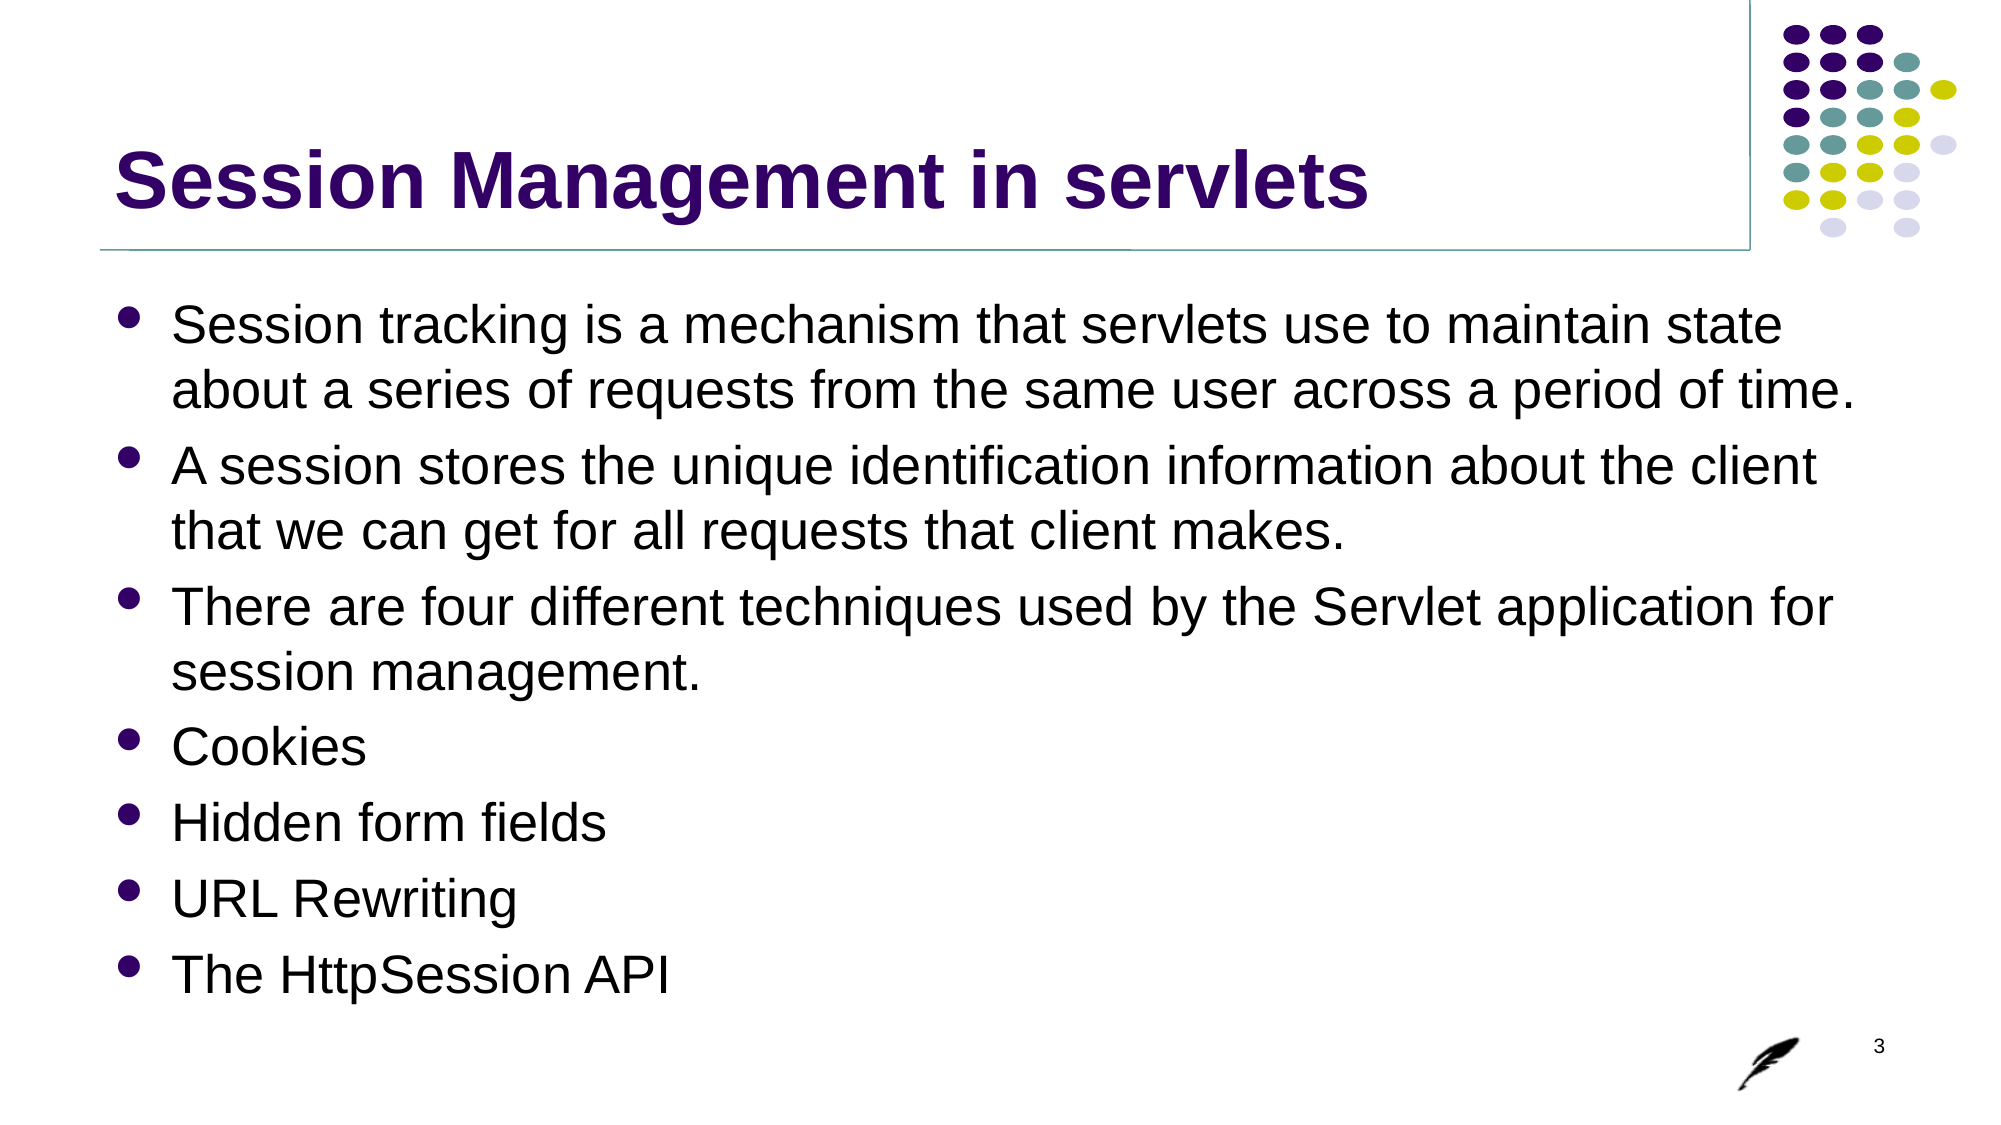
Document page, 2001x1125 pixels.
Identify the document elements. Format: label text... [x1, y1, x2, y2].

slide_number 3 [1433, 1025, 1900, 1100]
title Session Management in servlets [99, 20, 1750, 233]
list Session tracking is a mechanism that servlets use to maintain state about a series of requests from the same user across a period of time. A session stores the unique identification information about the client that we can get for all requests that client makes. There are four different techniques used by the Servlet application for session management. Cookies Hidden form fields URL Rewriting The HttpSession API [99, 282, 1900, 1006]
